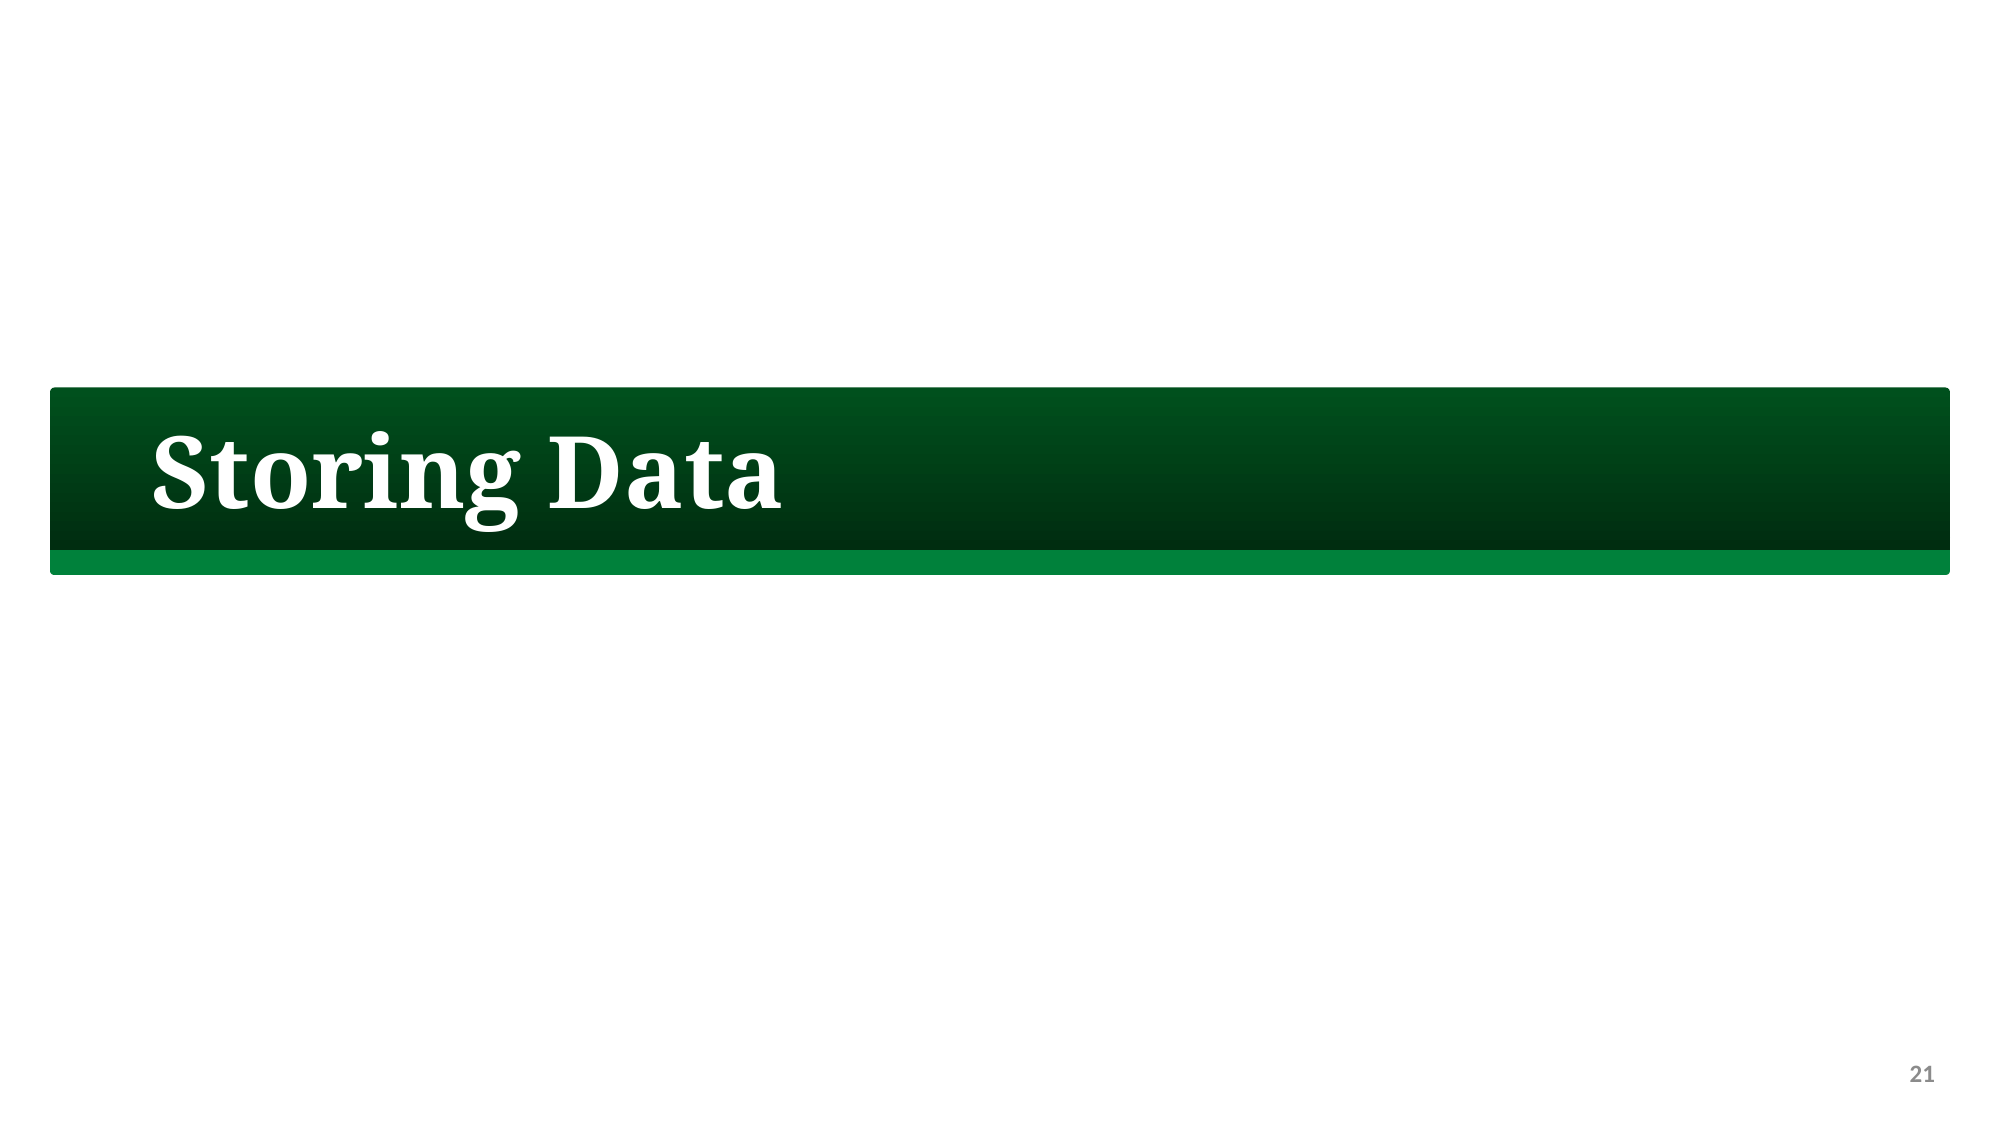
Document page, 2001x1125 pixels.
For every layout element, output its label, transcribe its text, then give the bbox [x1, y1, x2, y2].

slide_number 21 [1500, 1042, 1951, 1103]
title Storing Data [136, 399, 1862, 554]
